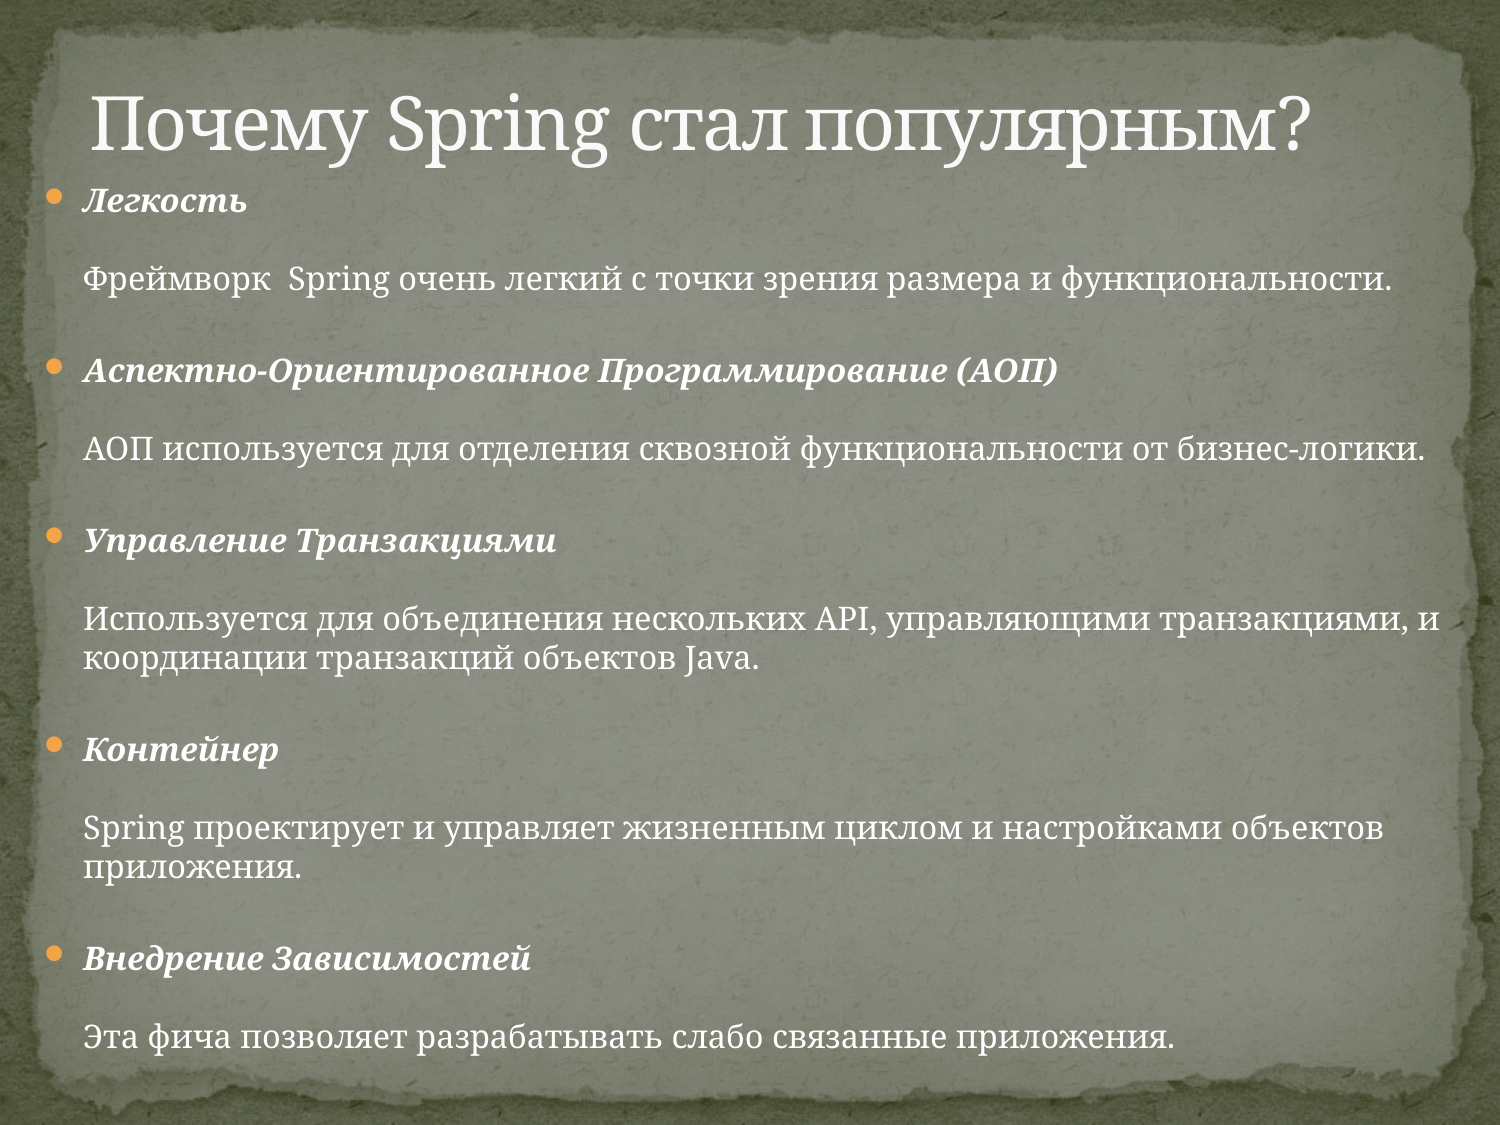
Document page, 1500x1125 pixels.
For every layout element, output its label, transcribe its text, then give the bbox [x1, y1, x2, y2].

list Легкость Фреймворк Spring очень легкий с точки зрения размера и функциональности. Аспектно-Ориентированное Программирование (АОП) АОП используется для отделения сквозной функциональности от бизнес-логики. Управление Транзакциями Используется для объединения нескольких API, управляющими транзакциями, и координации транзакций объектов Java. Контейнер Spring проектирует и управляет жизненным циклом и настройками объектов приложения. Внедрение Зависимостей Эта фича позволяет разрабатывать слабо связанные приложения. [29, 172, 1459, 1094]
title Почему Spring стал популярным? [74, 24, 1425, 173]
